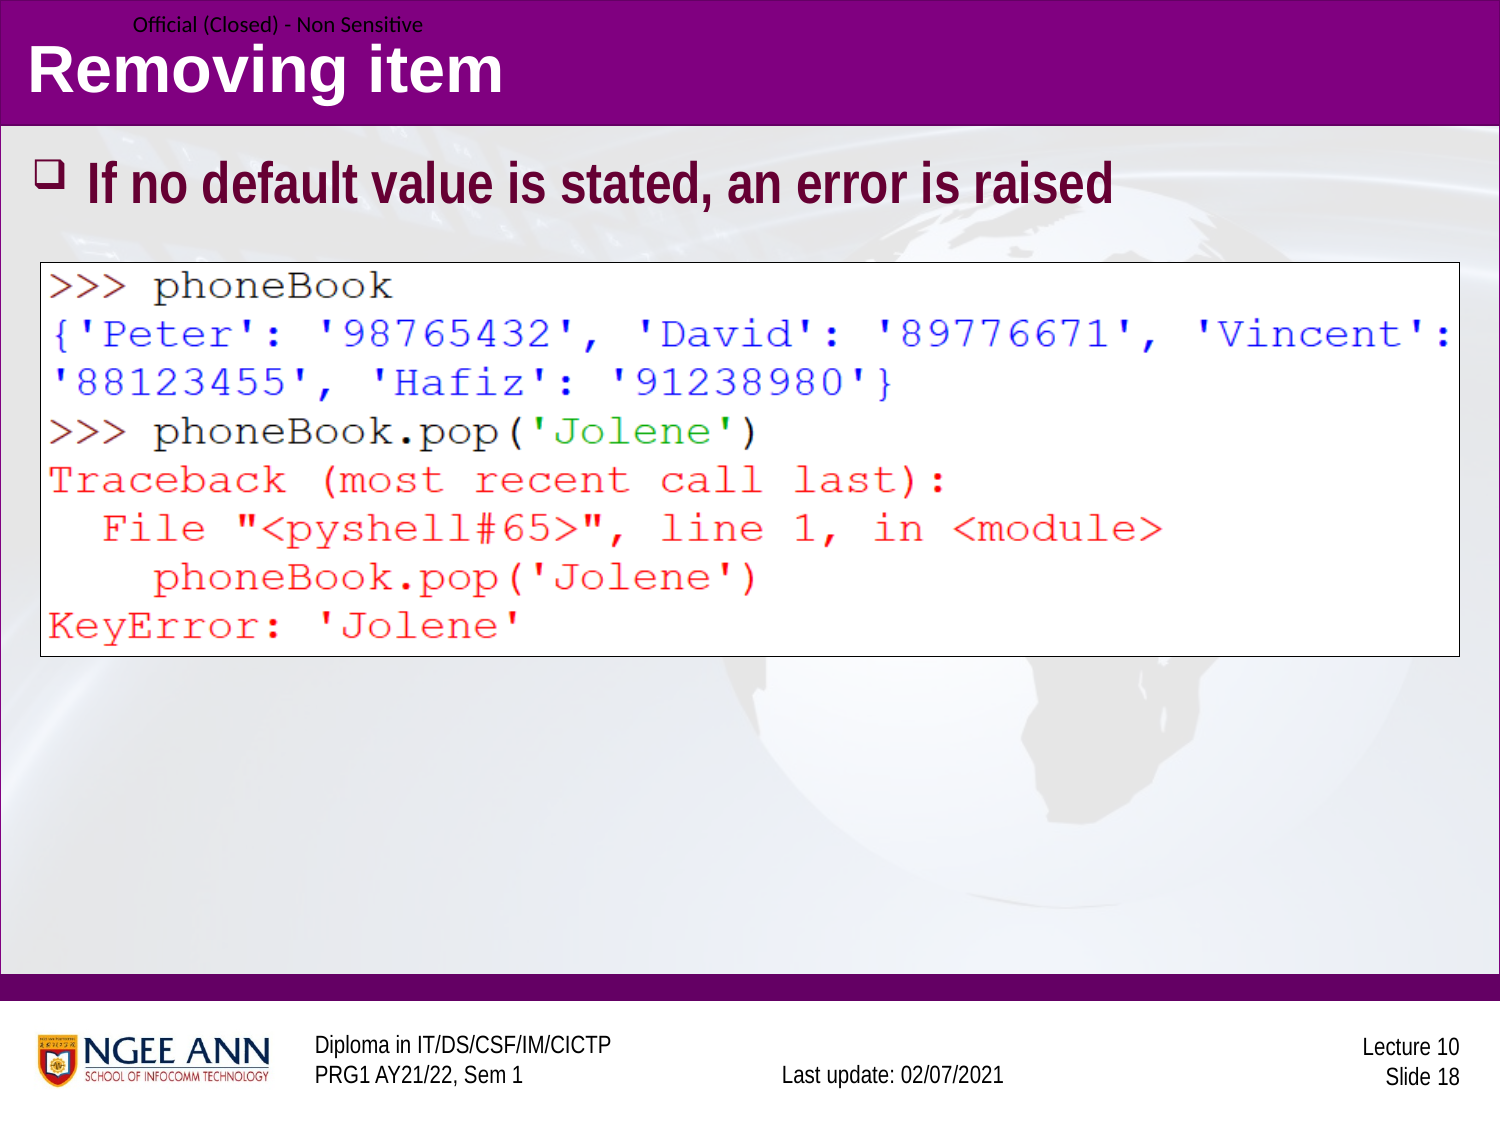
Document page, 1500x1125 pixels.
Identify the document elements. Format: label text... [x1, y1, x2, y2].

text_box If no default value is stated, an error is raised [16, 137, 1463, 975]
picture [12, 1012, 294, 1109]
title Removing item [12, 19, 1488, 113]
picture [40, 262, 1460, 657]
